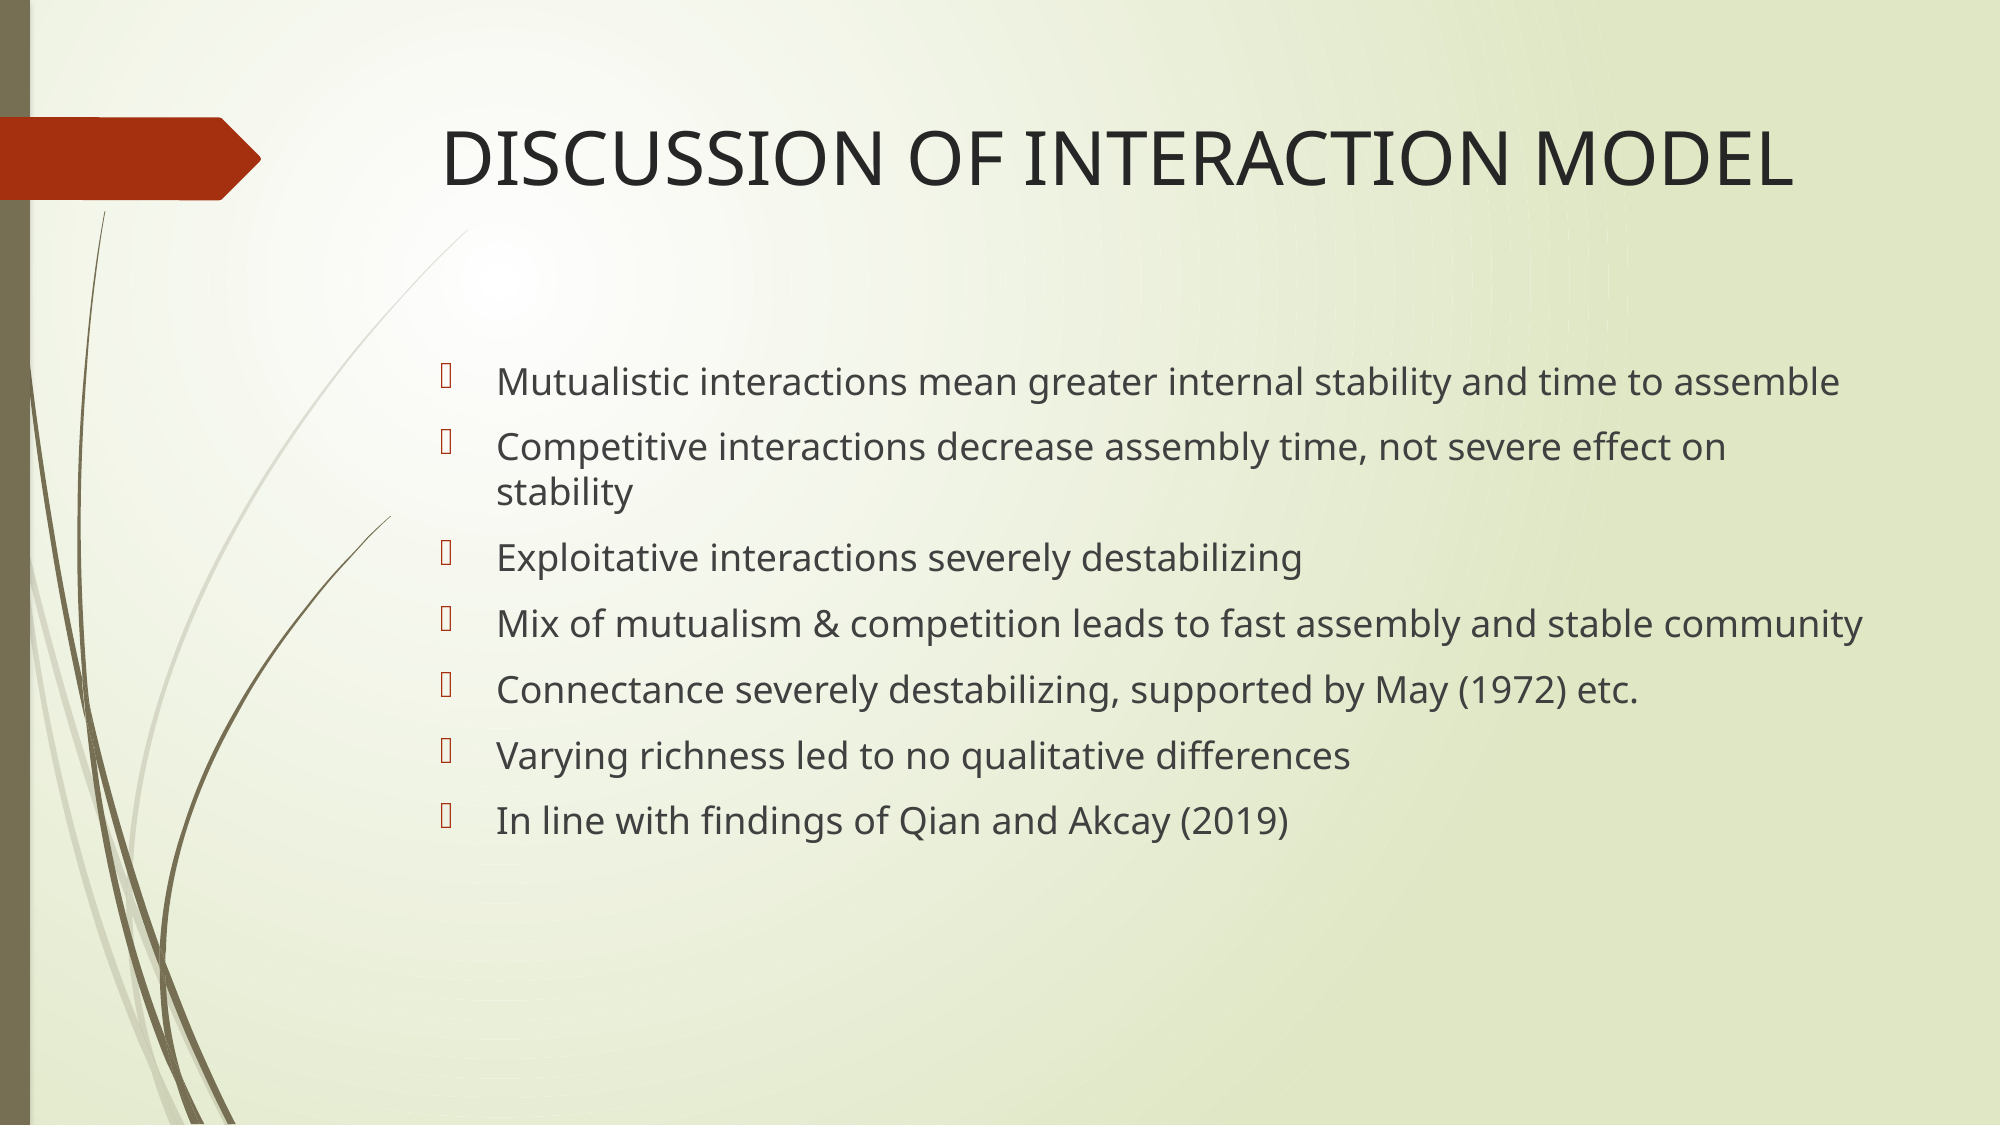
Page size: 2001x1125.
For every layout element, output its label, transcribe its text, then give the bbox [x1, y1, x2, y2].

list Mutualistic interactions mean greater internal stability and time to assemble Competitive interactions decrease assembly time, not severe effect on stability Exploitative interactions severely destabilizing Mix of mutualism & competition leads to fast assembly and stable community Connectance severely destabilizing, supported by May (1972) etc. Varying richness led to no qualitative differences In line with findings of Qian and Akcay (2019) [424, 350, 1888, 970]
title DISCUSSION OF INTERACTION MODEL [425, 102, 1888, 313]
